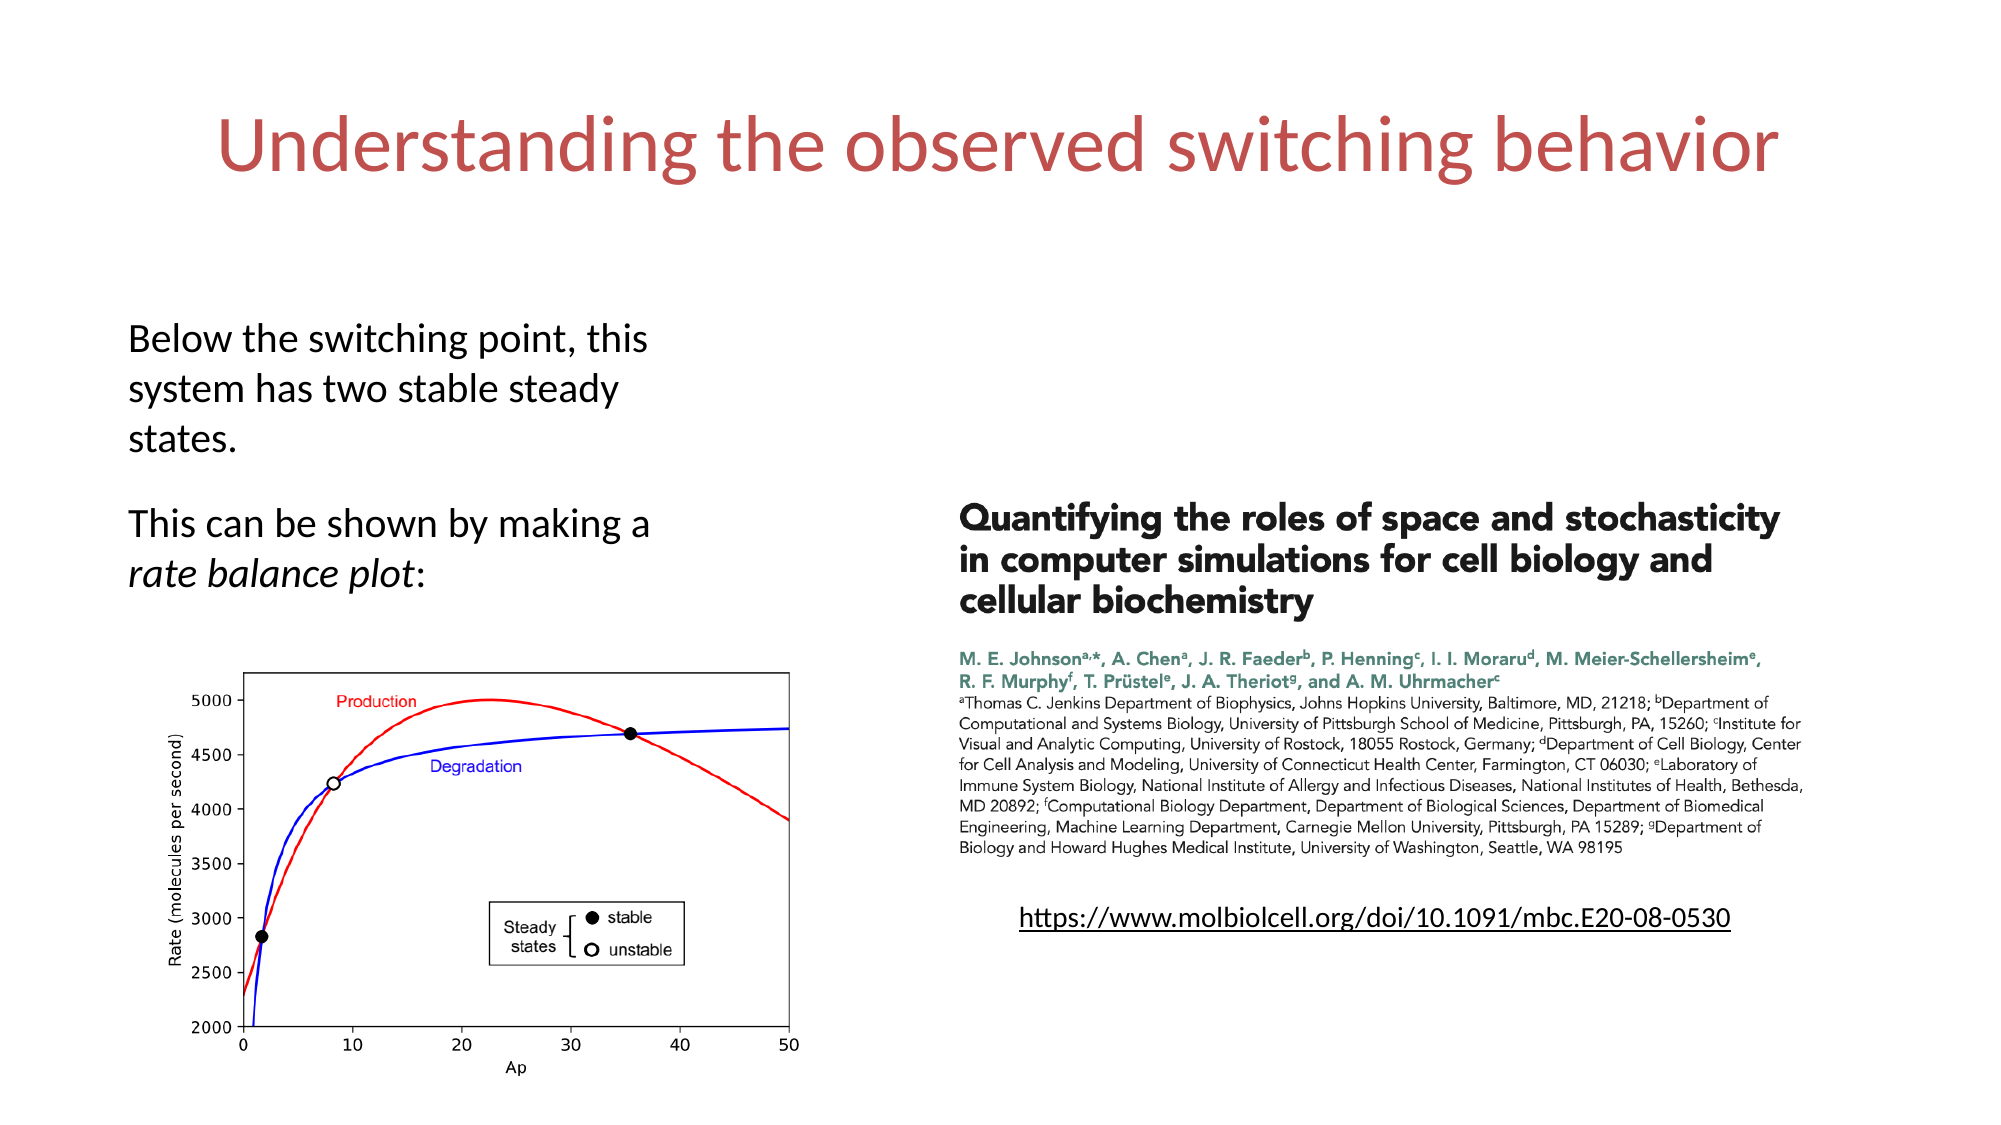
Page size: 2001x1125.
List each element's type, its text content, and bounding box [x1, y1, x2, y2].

picture [938, 487, 1851, 866]
text_box Below the switching point, this system has two stable steady states. [113, 303, 717, 469]
text_box https://www.molbiolcell.org/doi/10.1091/mbc.E20-08-0530 [1004, 891, 1753, 942]
title Understanding the observed switching behavior [99, 45, 1900, 233]
picture [155, 616, 857, 1084]
text_box This can be shown by making a rate balance plot: [113, 488, 717, 603]
